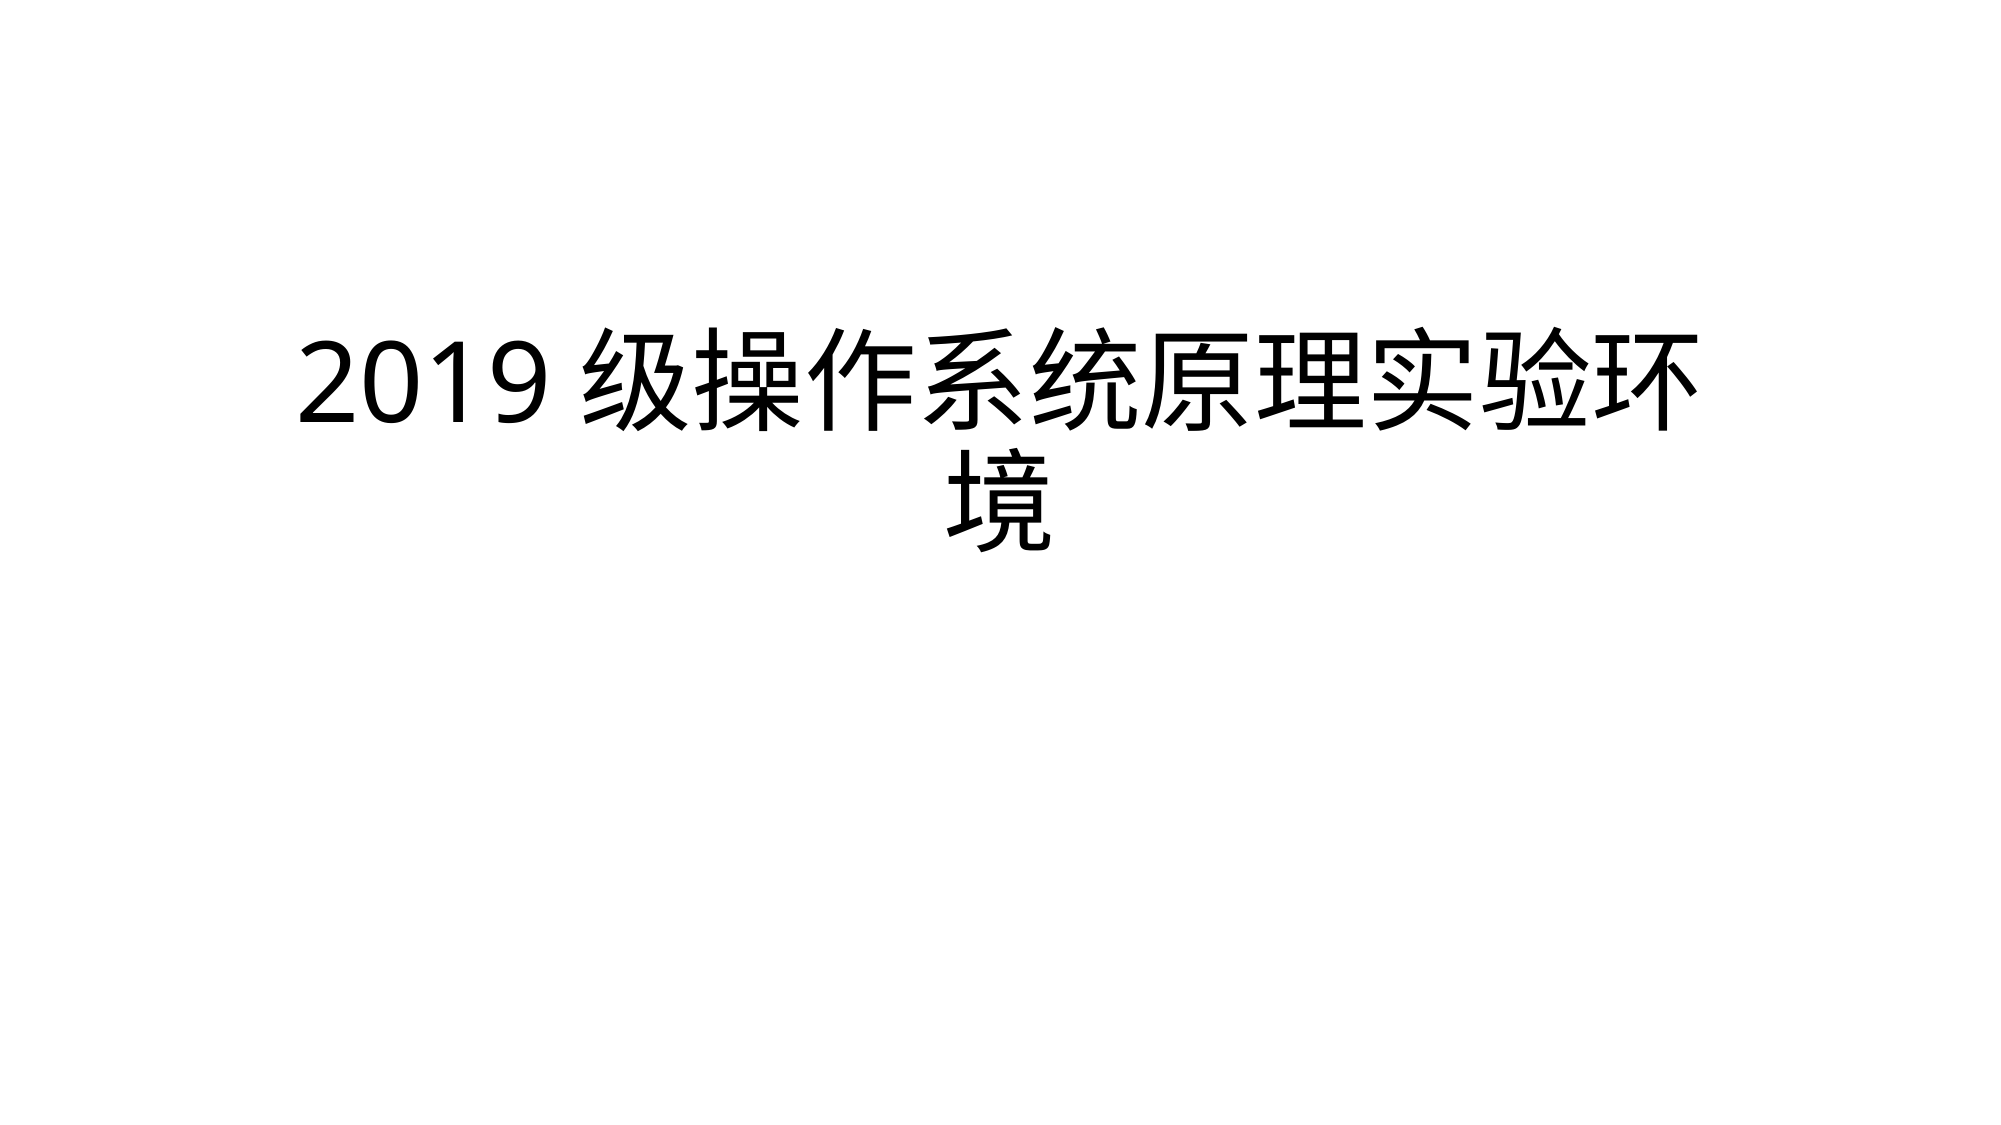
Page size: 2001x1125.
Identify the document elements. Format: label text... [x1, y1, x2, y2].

title 2019级操作系统原理实验环境 [249, 184, 1750, 576]
